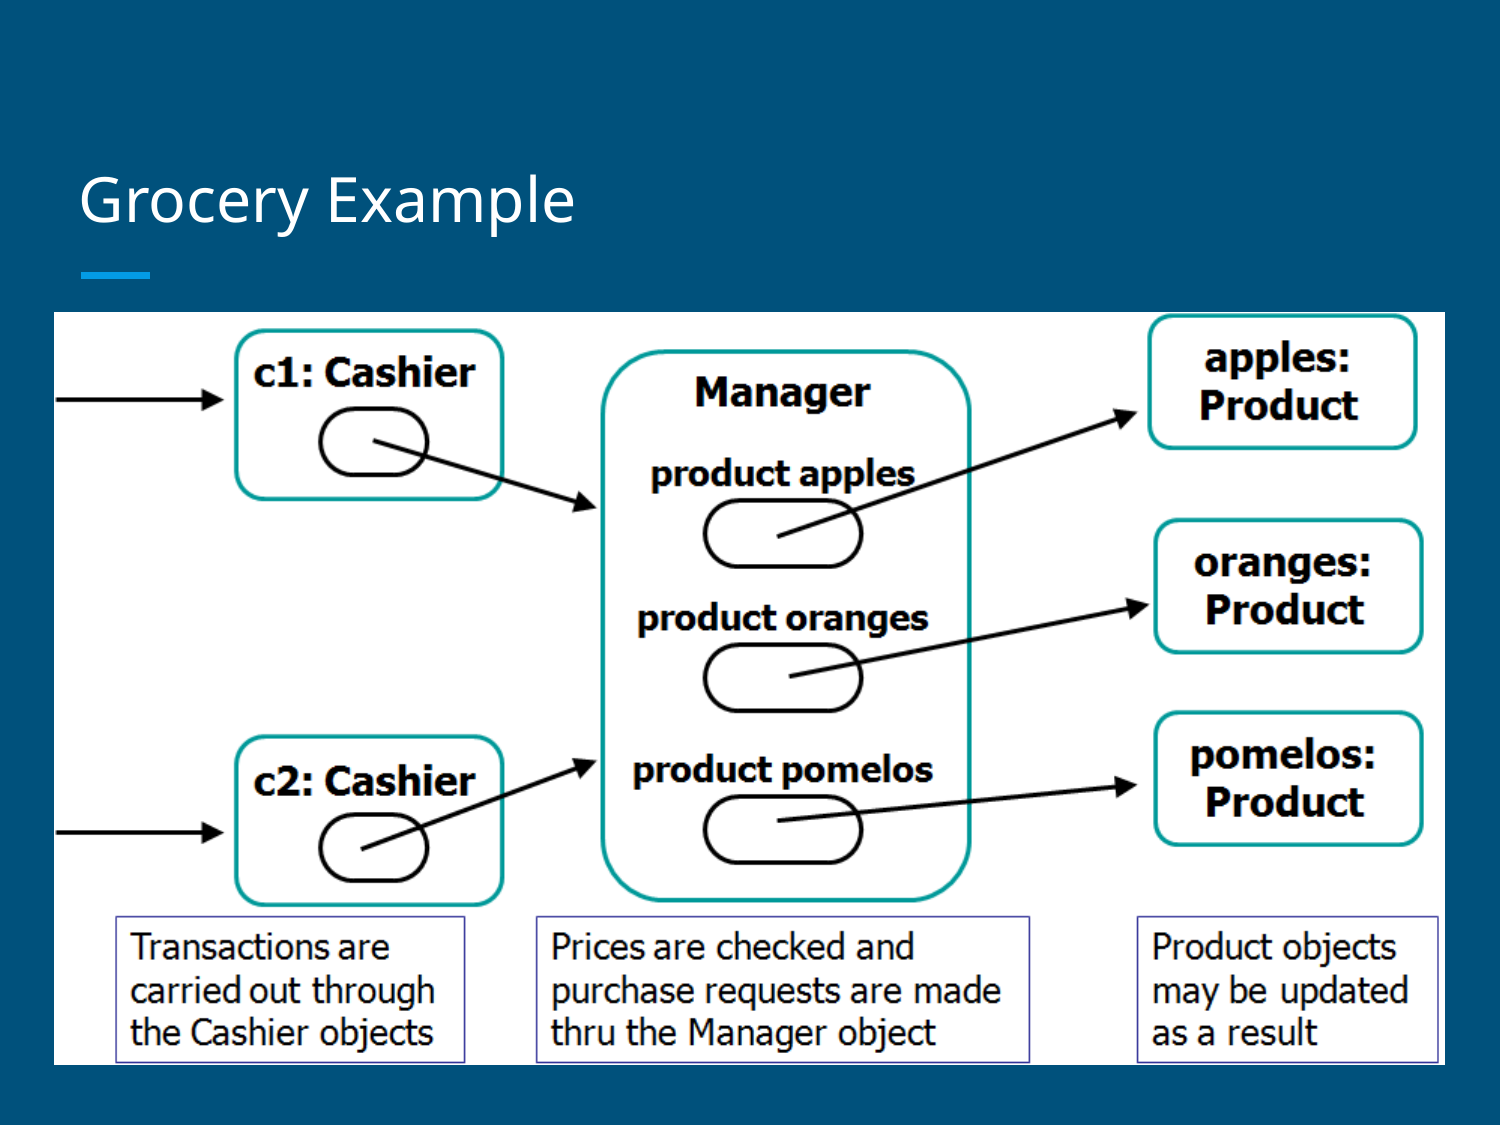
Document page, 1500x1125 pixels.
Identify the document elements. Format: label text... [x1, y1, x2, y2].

title Grocery Example [63, 100, 1437, 251]
picture [55, 313, 1444, 1064]
